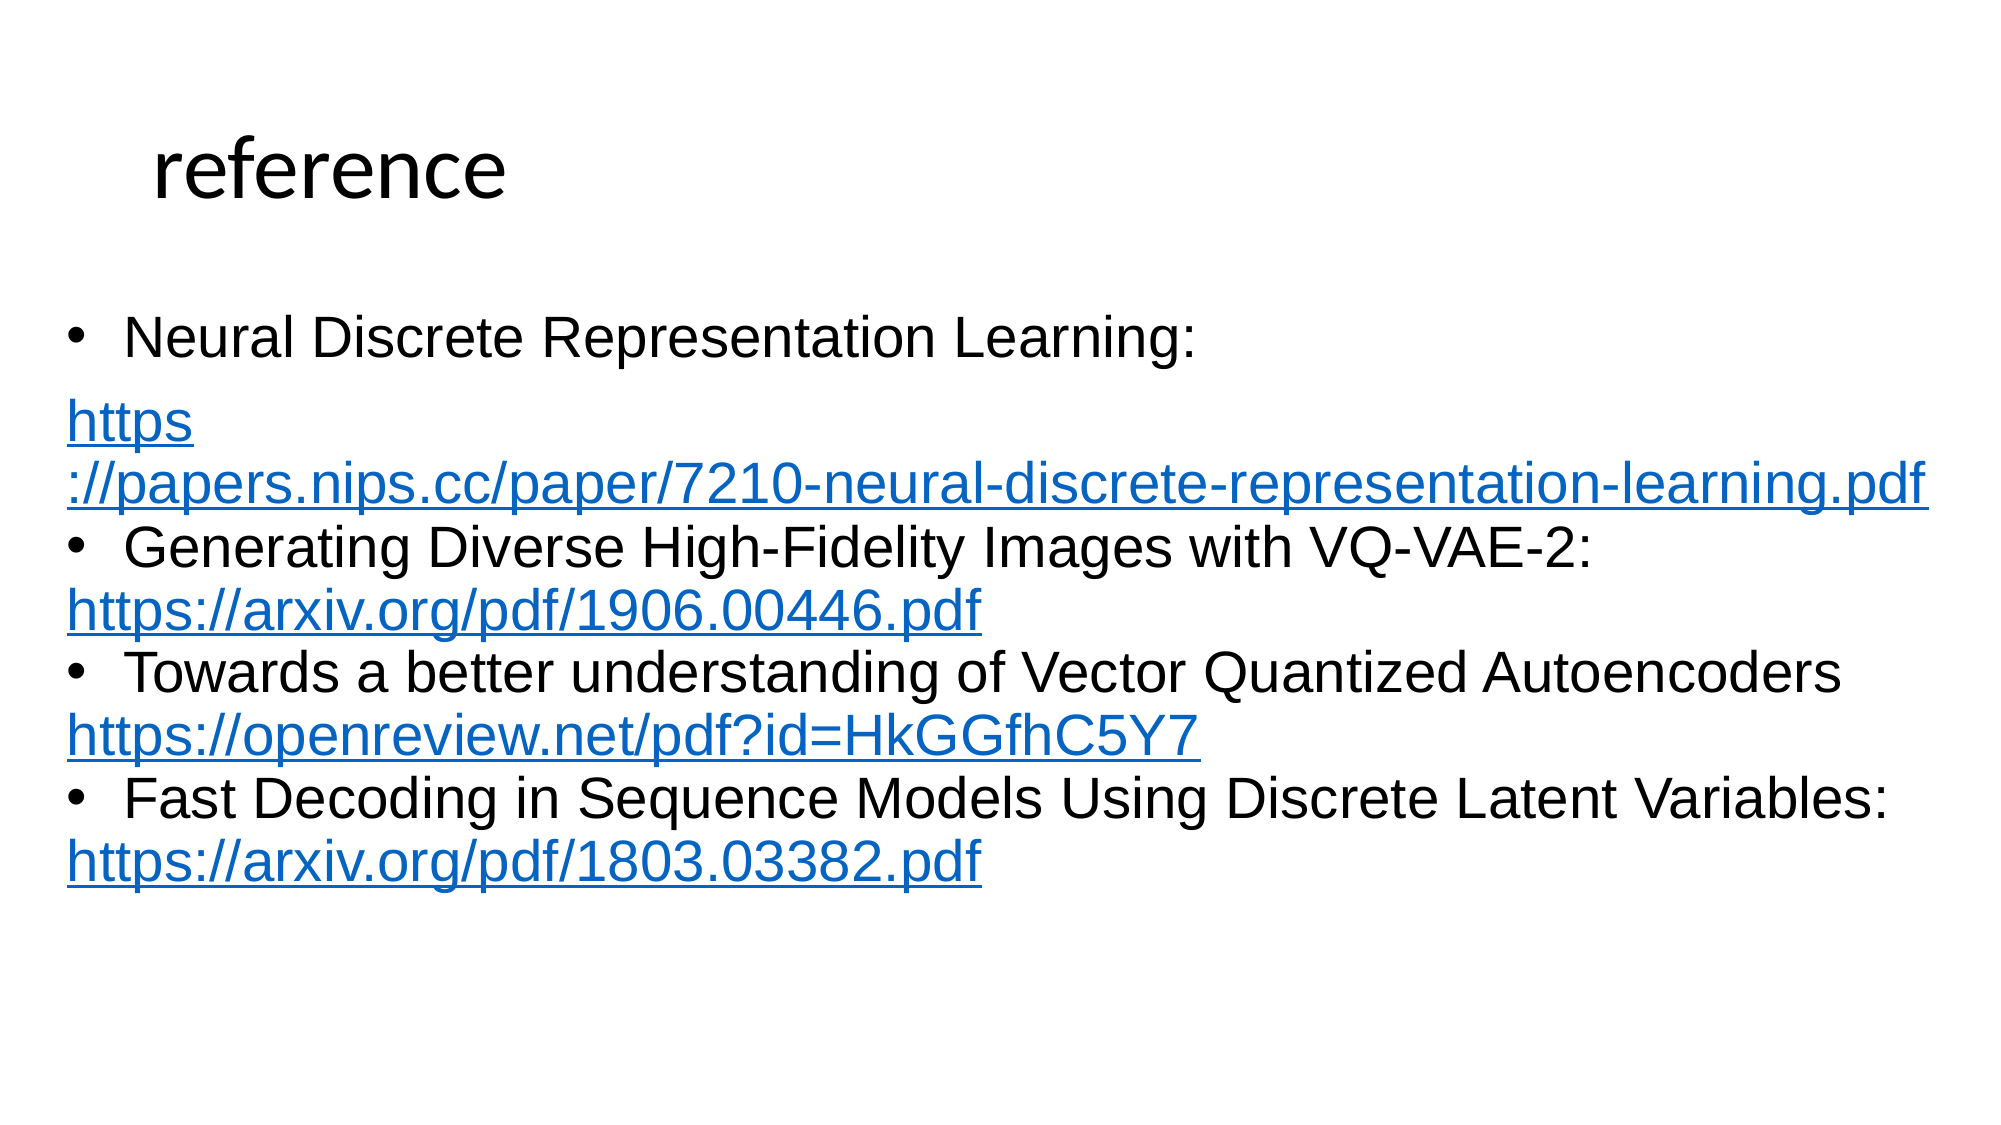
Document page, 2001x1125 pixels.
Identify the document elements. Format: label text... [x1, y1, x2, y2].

title reference [137, 59, 1863, 278]
list Neural Discrete Representation Learning: https://papers.nips.cc/paper/7210-neural-discrete-representation-learning.pdf Generating Diverse High-Fidelity Images with VQ-VAE-2: https://arxiv.org/pdf/1906.00446.pdf Towards a better understanding of Vector Quantized Autoencoders https://openreview.net/pdf?id=HkGGfhC5Y7 Fast Decoding in Sequence Models Using Discrete Latent Variables: https://arxiv.org/pdf/1803.03382.pdf [33, 299, 1959, 1014]
